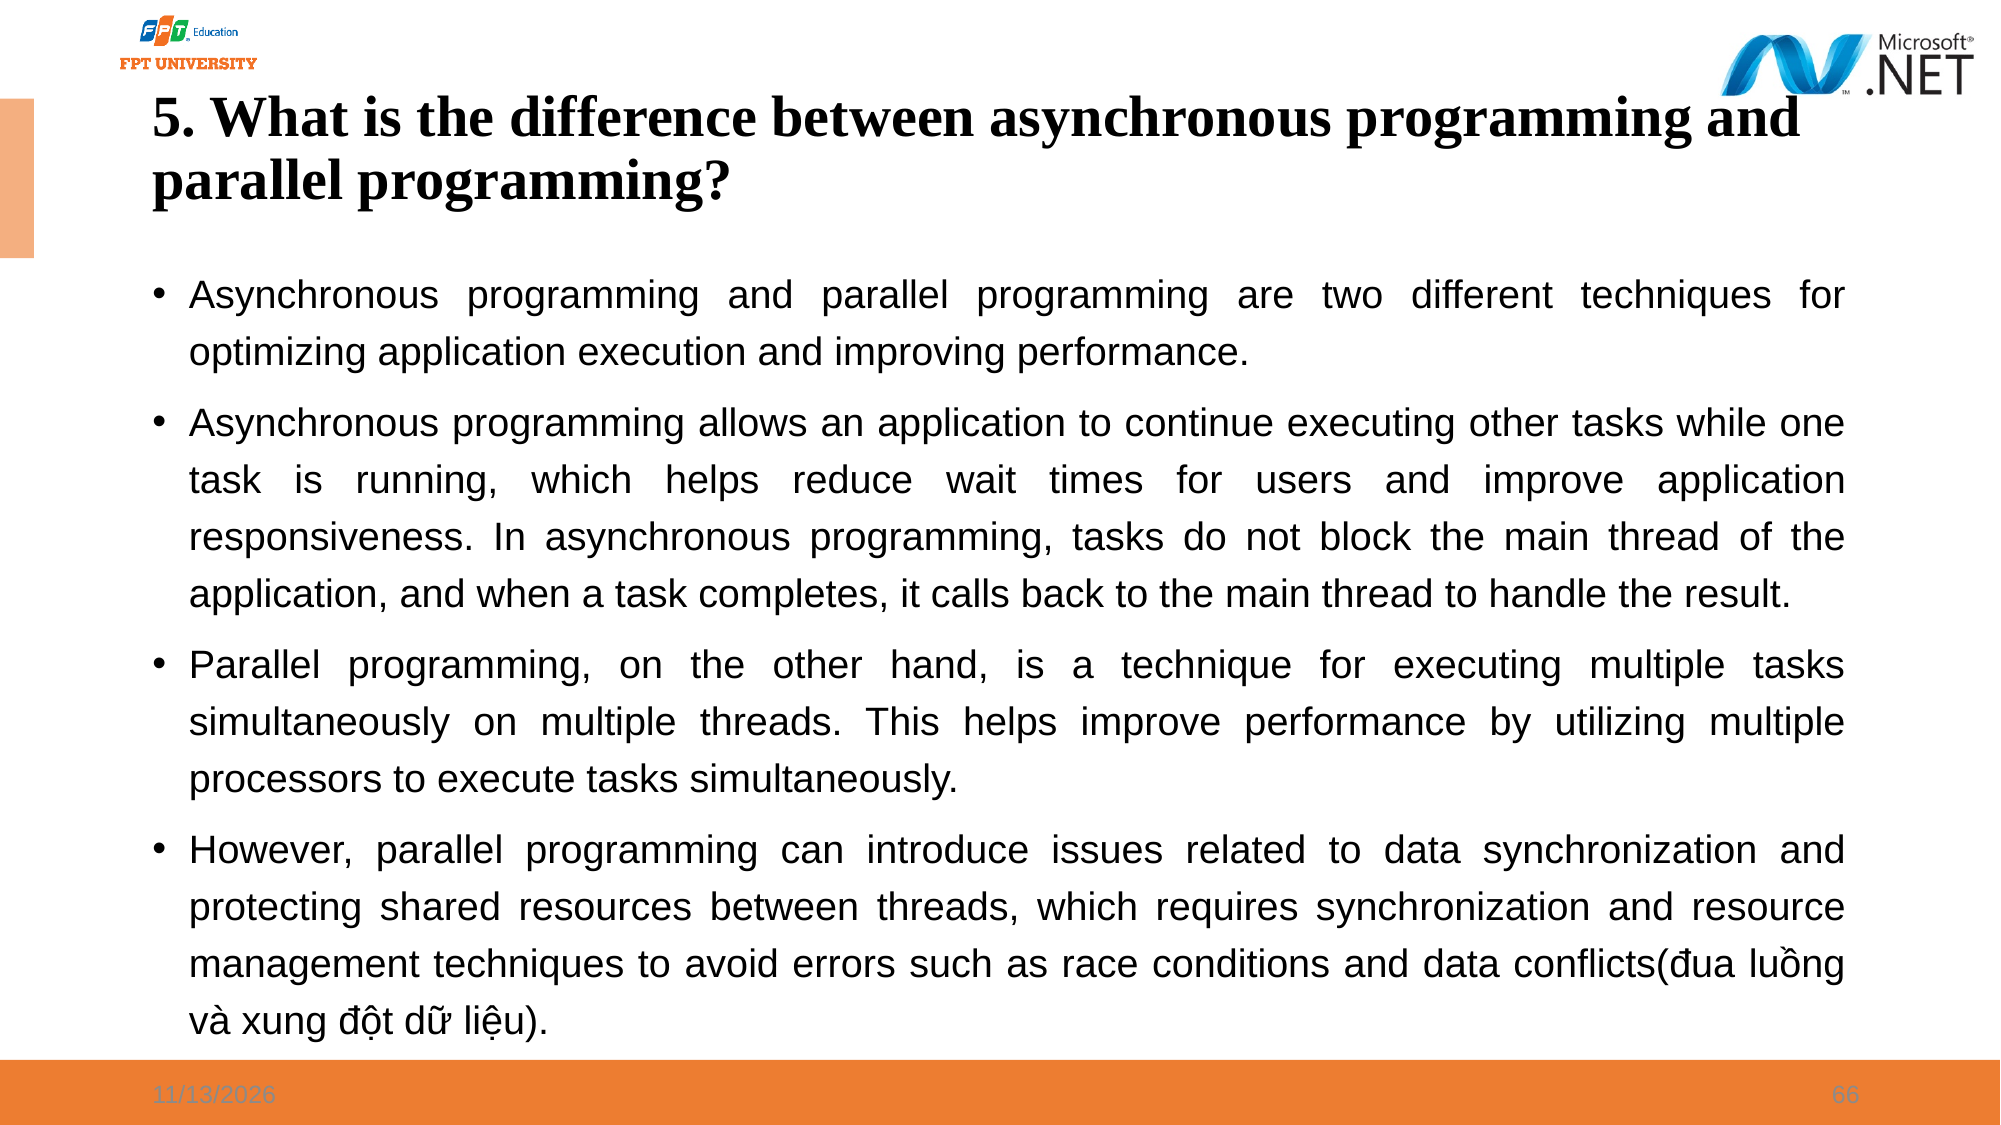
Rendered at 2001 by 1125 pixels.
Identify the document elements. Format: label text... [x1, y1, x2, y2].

picture [1685, 0, 2001, 129]
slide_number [137, 1063, 588, 1123]
list Asynchronous programming and parallel programming are two different techniques for optimizing application execution and improving performance. Asynchronous programming allows an application to continue executing other tasks while one task is running, which helps reduce wait times for users and improve application responsiveness. In asynchronous programming, tasks do not block the main thread of the application, and when a task completes, it calls back to the main thread to handle the result. Parallel programming, on the other hand, is a technique for executing multiple tasks simultaneously on multiple threads. This helps improve performance by utilizing multiple processors to execute tasks simultaneously. However, parallel programming can introduce issues related to data synchronization and protecting shared resources between threads, which requires synchronization and resource management techniques to avoid errors such as race conditions and data conflicts(đua luồng và xung đột dữ liệu). [137, 251, 1863, 1064]
picture [110, 0, 262, 84]
slide_number 66 [1424, 1063, 1875, 1123]
title 5. What is the difference between asynchronous programming and parallel programming? [137, 101, 1863, 197]
